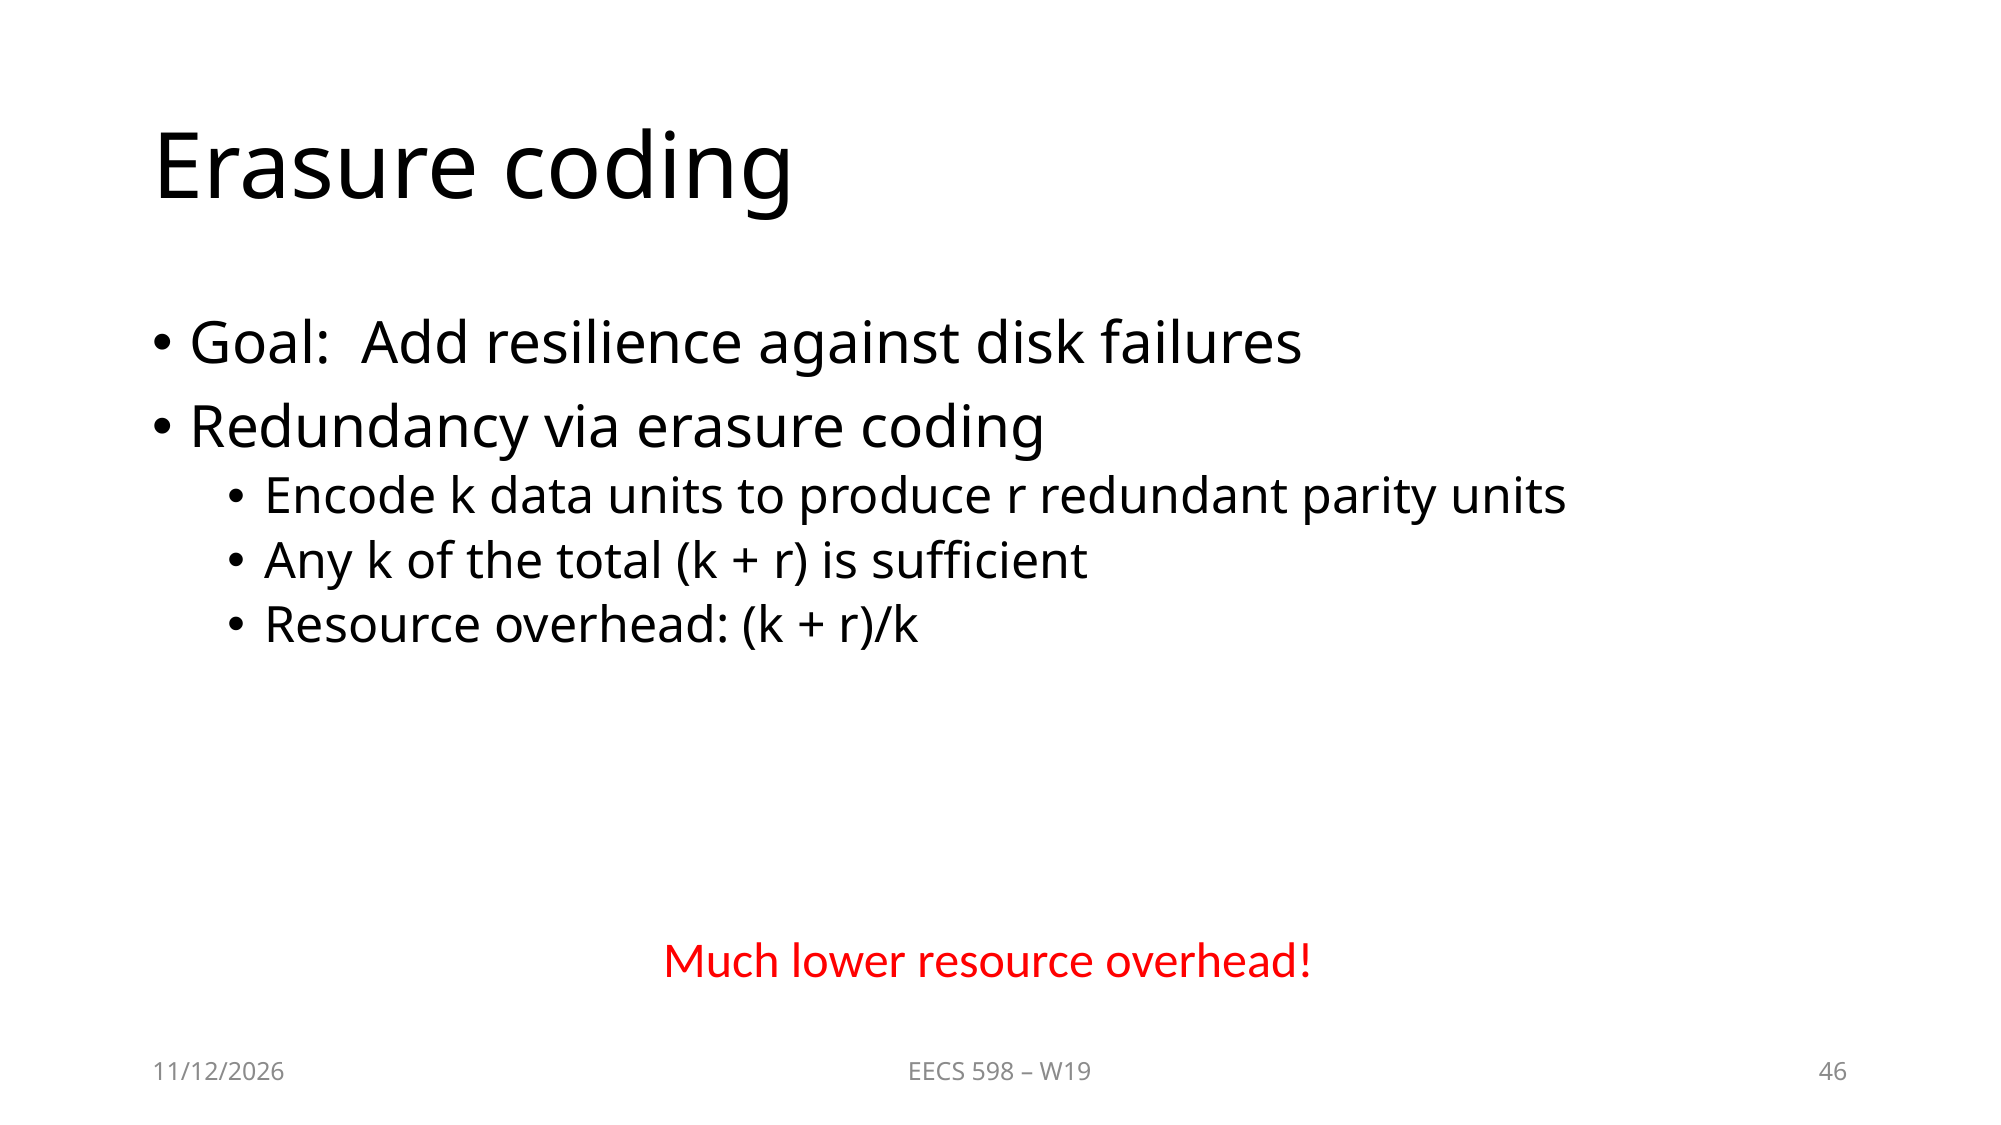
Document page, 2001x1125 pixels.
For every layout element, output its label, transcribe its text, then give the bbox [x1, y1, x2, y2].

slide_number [137, 1042, 588, 1103]
text_box Much lower resource overhead! [648, 920, 1925, 996]
list Goal: Add resilience against disk failures Redundancy via erasure coding Encode k data units to produce r redundant parity units Any k of the total (k + r) is sufficient Resource overhead: (k + r)/k [137, 168, 1863, 883]
title Erasure coding [137, 59, 1863, 168]
footer EECS 598 – W19 [662, 1042, 1338, 1103]
slide_number 46 [1412, 1042, 1863, 1103]
